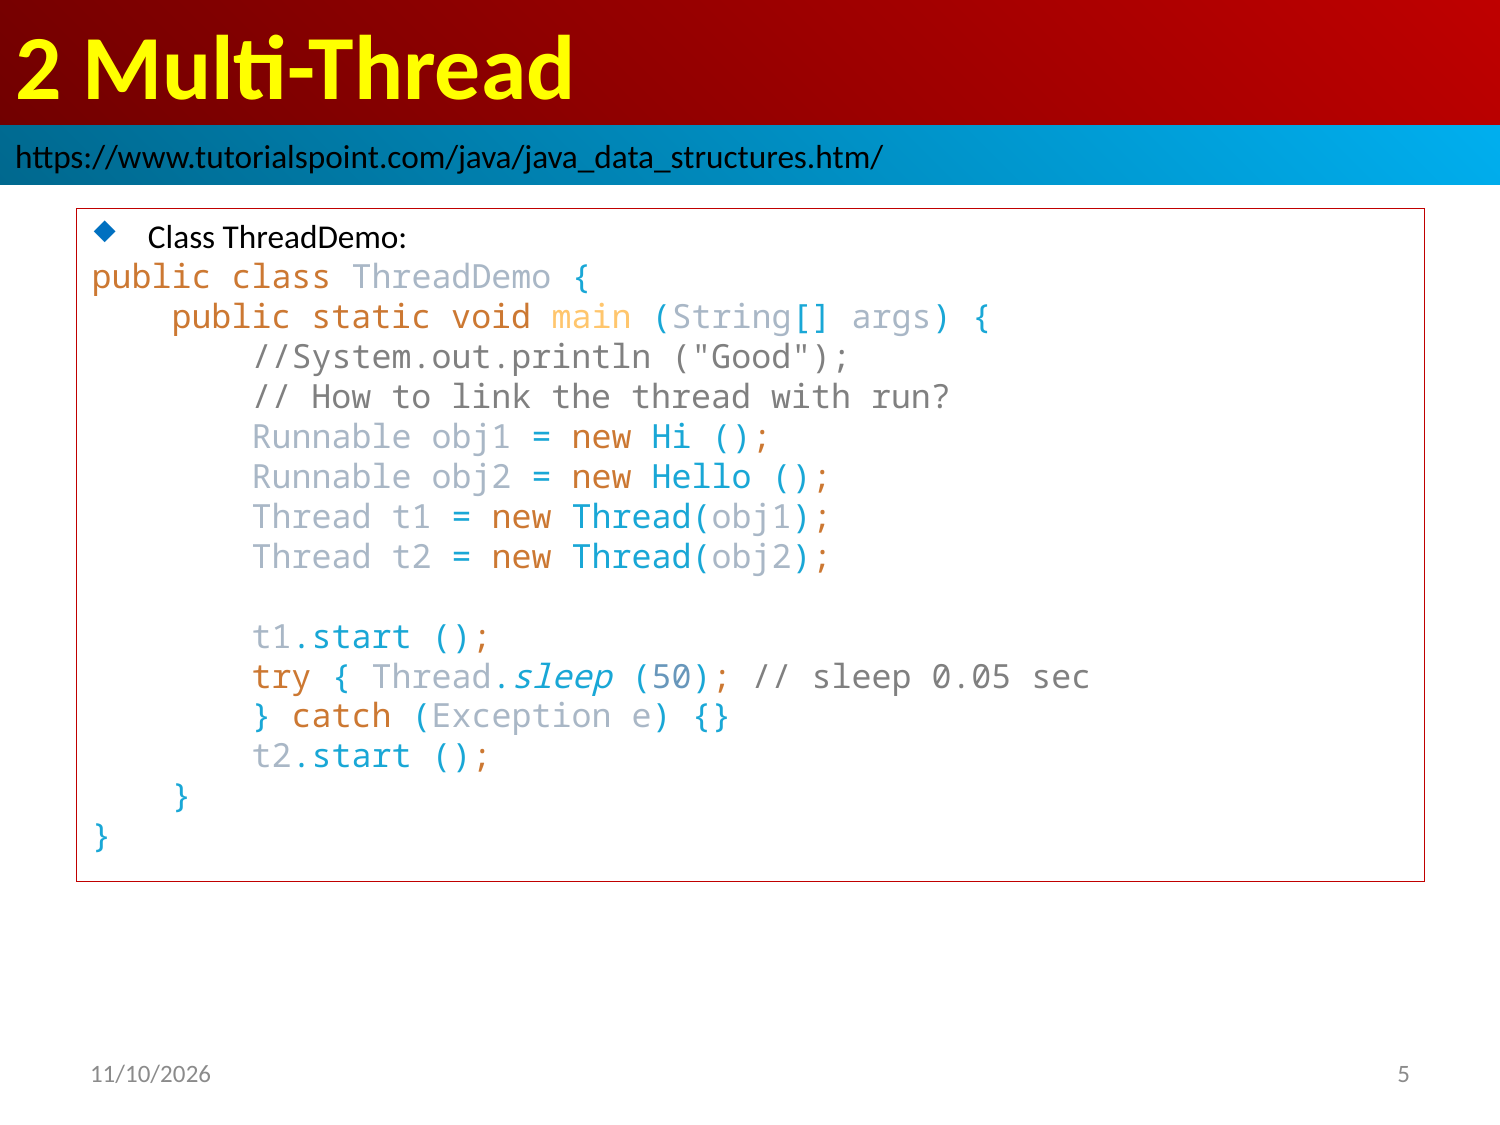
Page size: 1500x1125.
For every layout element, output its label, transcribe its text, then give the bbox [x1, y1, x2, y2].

text_box https://www.tutorialspoint.com/java/java_data_structures.htm/ [0, 125, 1500, 185]
title 2 Multi-Thread [0, 0, 1500, 125]
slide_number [75, 1042, 425, 1103]
subtitle Class ThreadDemo: public class ThreadDemo { public static void main (String[] args) { //System.out.println ("Good"); // How to link the thread with run? Runnable obj1 = new Hi (); Runnable obj2 = new Hello (); Thread t1 = new Thread(obj1); Thread t2 = new Thread(obj2); t1.start (); try { Thread.sleep (50); // sleep 0.05 sec } catch (Exception e) {} t2.start (); } } [76, 208, 1425, 882]
slide_number 5 [1074, 1042, 1425, 1103]
